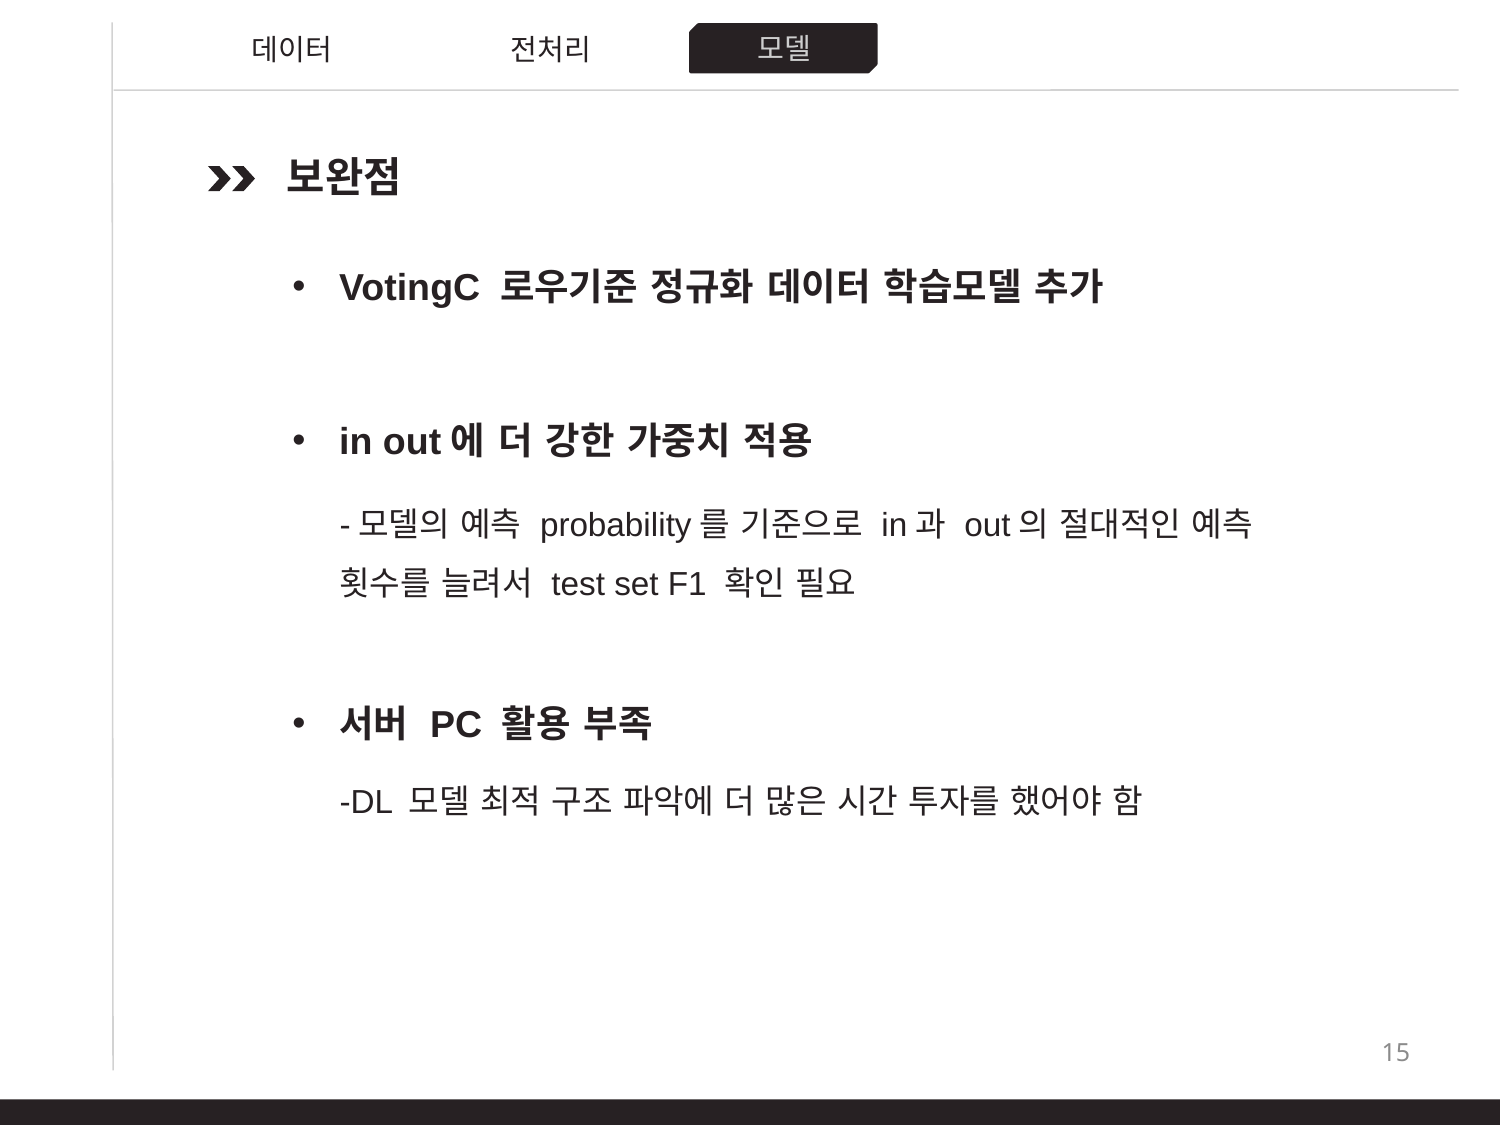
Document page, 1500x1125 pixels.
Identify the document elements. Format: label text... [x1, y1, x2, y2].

text_box [227, 163, 258, 194]
text_box 전처리 [459, 23, 644, 74]
text_box -DL 모델 최적 구조 파악에 더 많은 시간 투자를 했어야 함 [324, 752, 1356, 828]
text_box 보완점 [271, 143, 948, 209]
text_box VotingC 로우기준 정규화 데이터 학습모델 추가 [277, 233, 1309, 316]
text_box [203, 163, 234, 194]
text_box 모델 [690, 22, 880, 73]
text_box -모델의 예측 probability를 기준으로 in과 out의 절대적인 예측 횟수를 늘려서 test set F1 확인 필요 [324, 475, 1356, 610]
text_box 서버 PC 활용 부족 [277, 670, 1309, 753]
text_box 데이터 [200, 23, 385, 74]
text_box in out에 더 강한 가중치 적용 [277, 386, 1309, 470]
text_box <number> [1074, 1023, 1425, 1083]
text_box [0, 1097, 1500, 1125]
